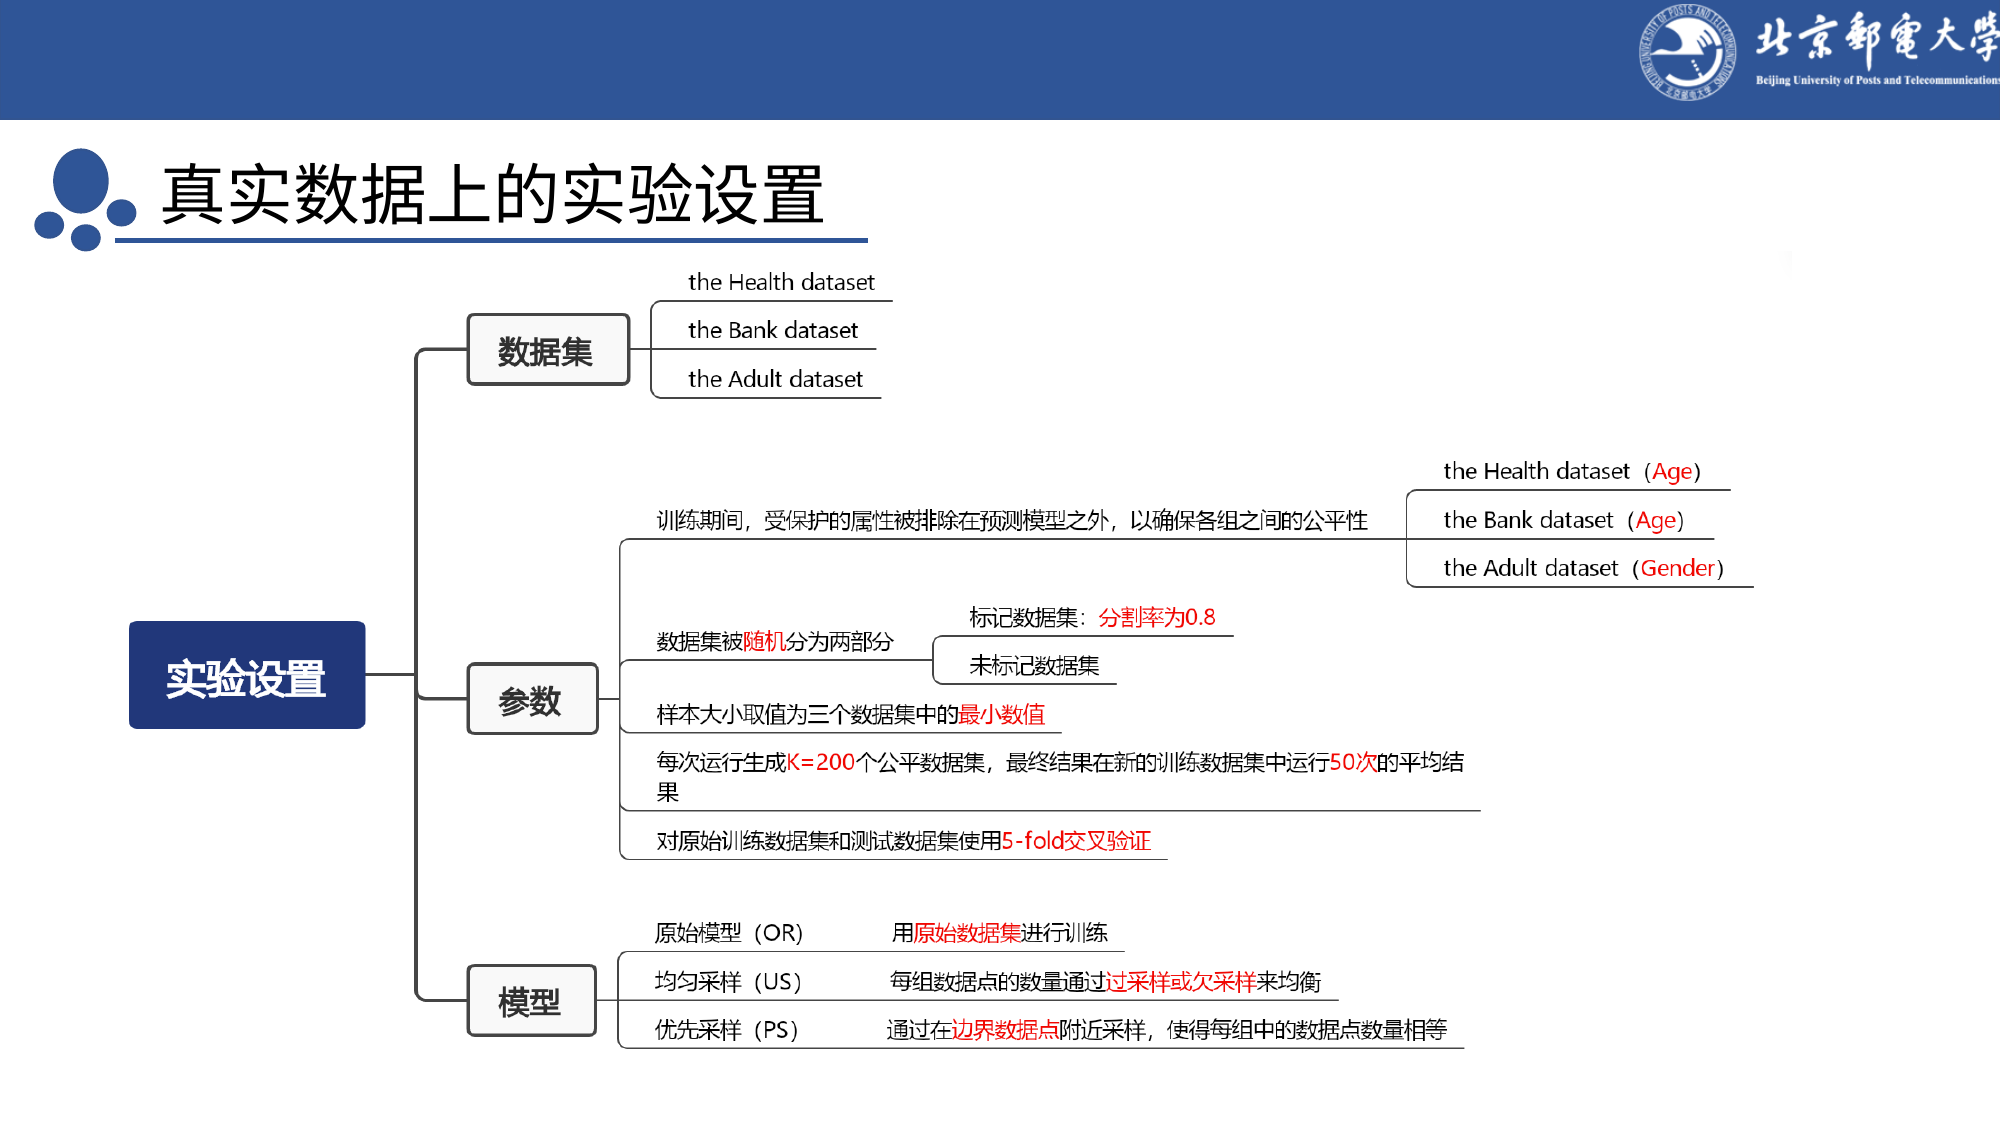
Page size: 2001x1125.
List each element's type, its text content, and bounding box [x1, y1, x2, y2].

picture [115, 251, 1792, 1072]
text_box [34, 211, 65, 239]
text_box [106, 199, 137, 227]
text_box [0, 0, 2000, 120]
text_box [70, 224, 101, 252]
text_box 真实数据上的实验设置 [145, 145, 843, 238]
picture [1639, 4, 2000, 101]
text_box [53, 148, 109, 214]
